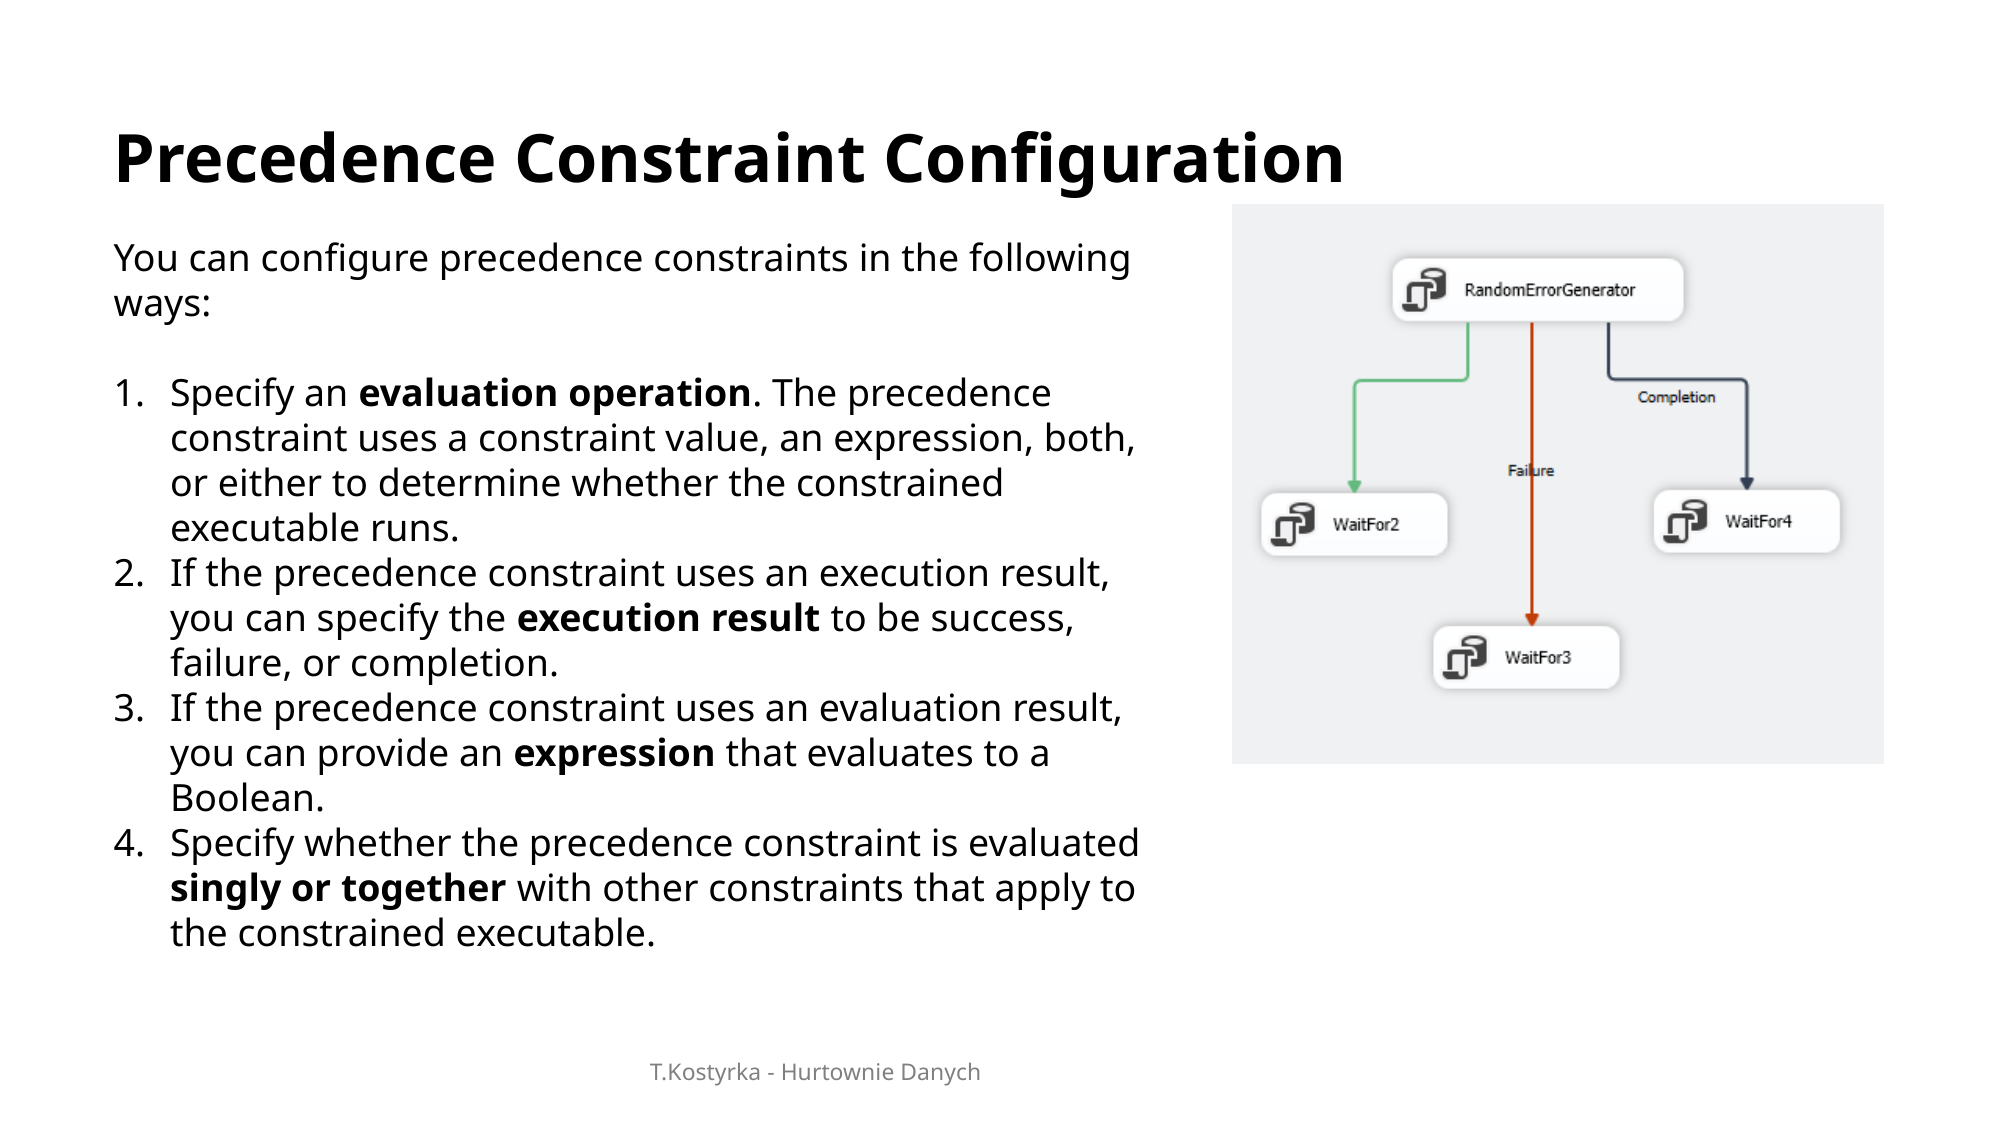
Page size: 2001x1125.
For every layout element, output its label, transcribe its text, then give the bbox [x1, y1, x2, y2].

text_box Precedence Constraint Configuration [99, 108, 1738, 204]
picture [1231, 204, 1884, 765]
footer T.Kostyrka - Hurtownie Danych [634, 1042, 1605, 1103]
text_box You can configure precedence constraints in the following ways: Specify an evaluation operation. The precedence constraint uses a constraint value, an expression, both, or either to determine whether the constrained executable runs. If the precedence constraint uses an execution result, you can specify the execution result to be success, failure, or completion. If the precedence constraint uses an evaluation result, you can provide an expression that evaluates to a Boolean. Specify whether the precedence constraint is evaluated singly or together with other constraints that apply to the constrained executable. [99, 226, 1159, 962]
